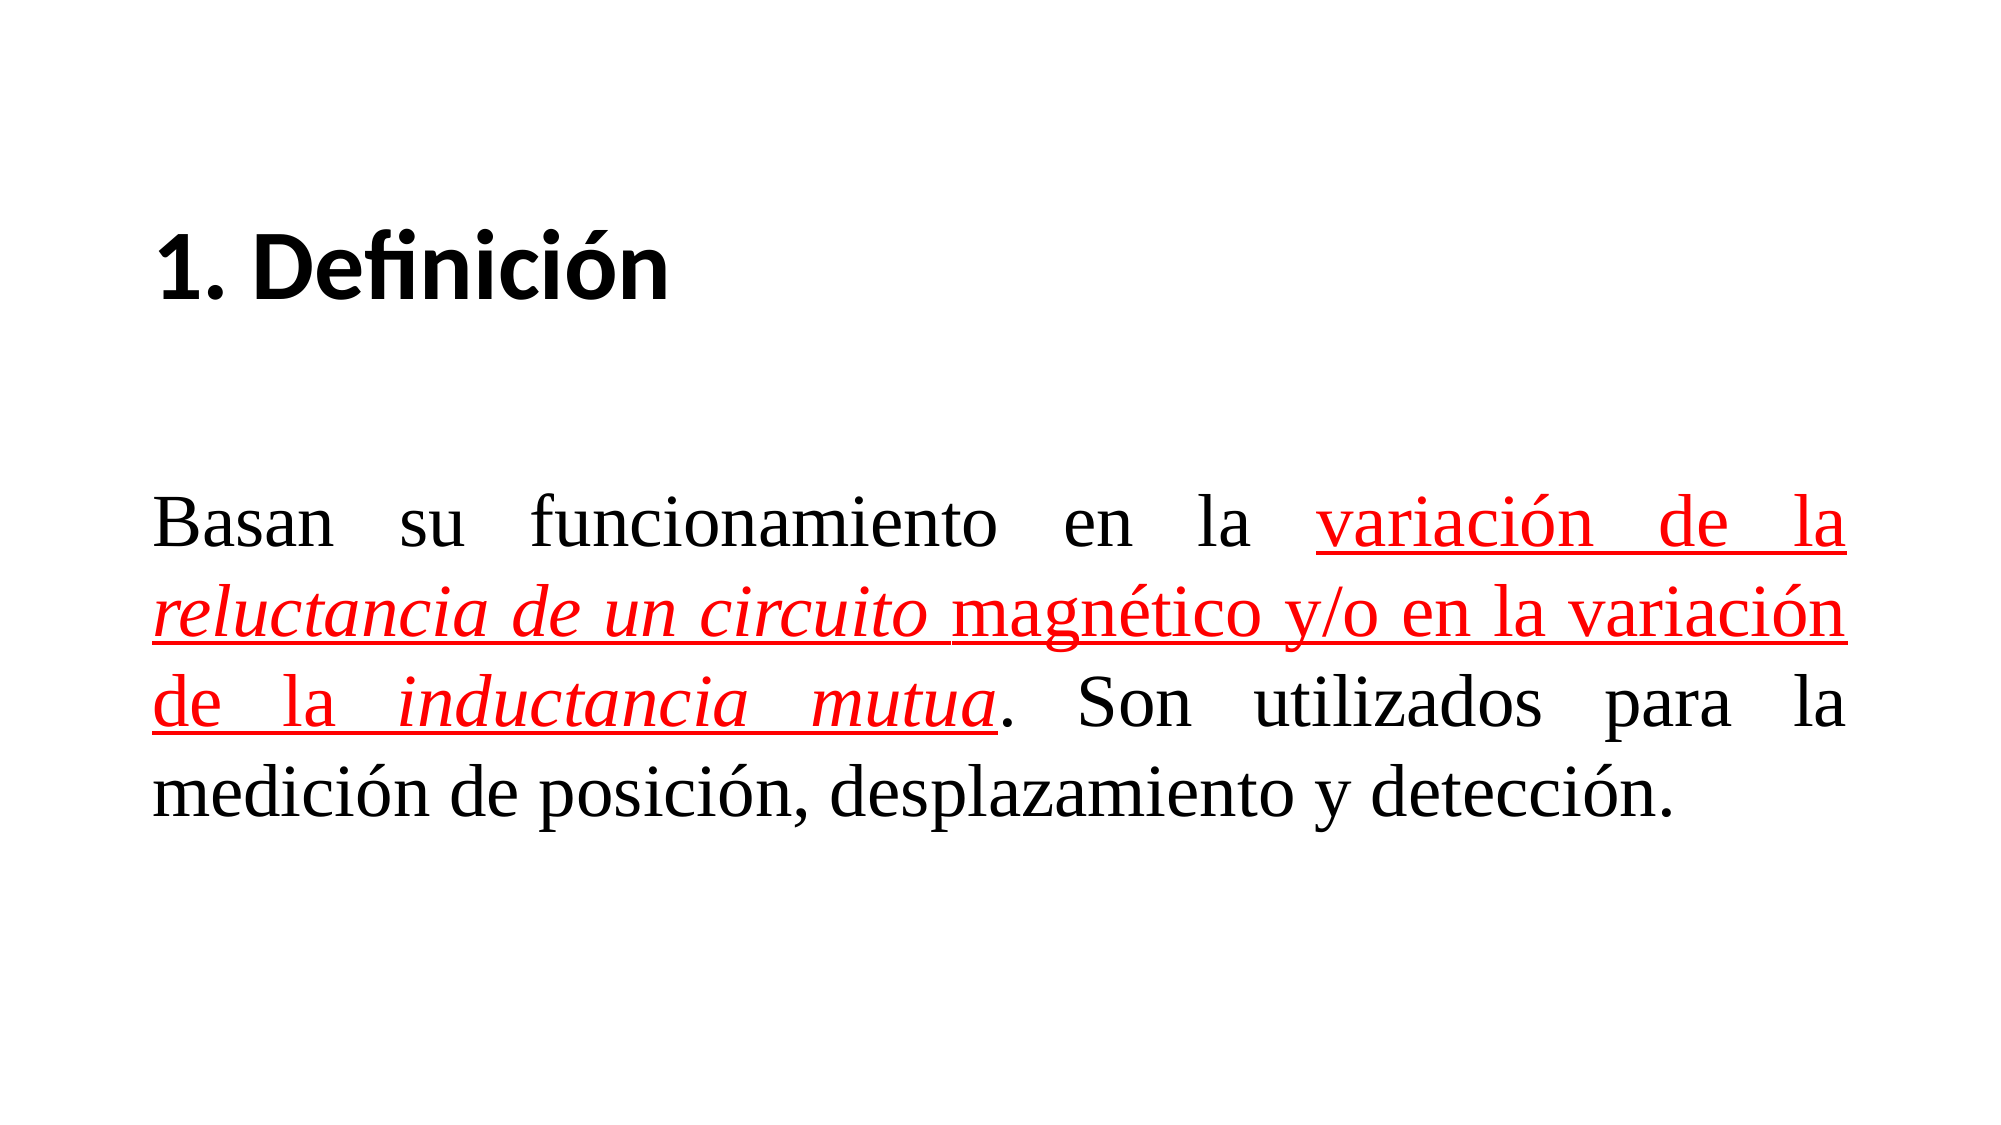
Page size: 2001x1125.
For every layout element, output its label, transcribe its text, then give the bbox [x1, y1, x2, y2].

text_box Basan su funcionamiento en la variación de la reluctancia de un circuito magnético y/o en la variación de la inductancia mutua. Son utilizados para la medición de posición, desplazamiento y detección. [137, 463, 1863, 839]
text_box 1. Definición [137, 191, 945, 327]
